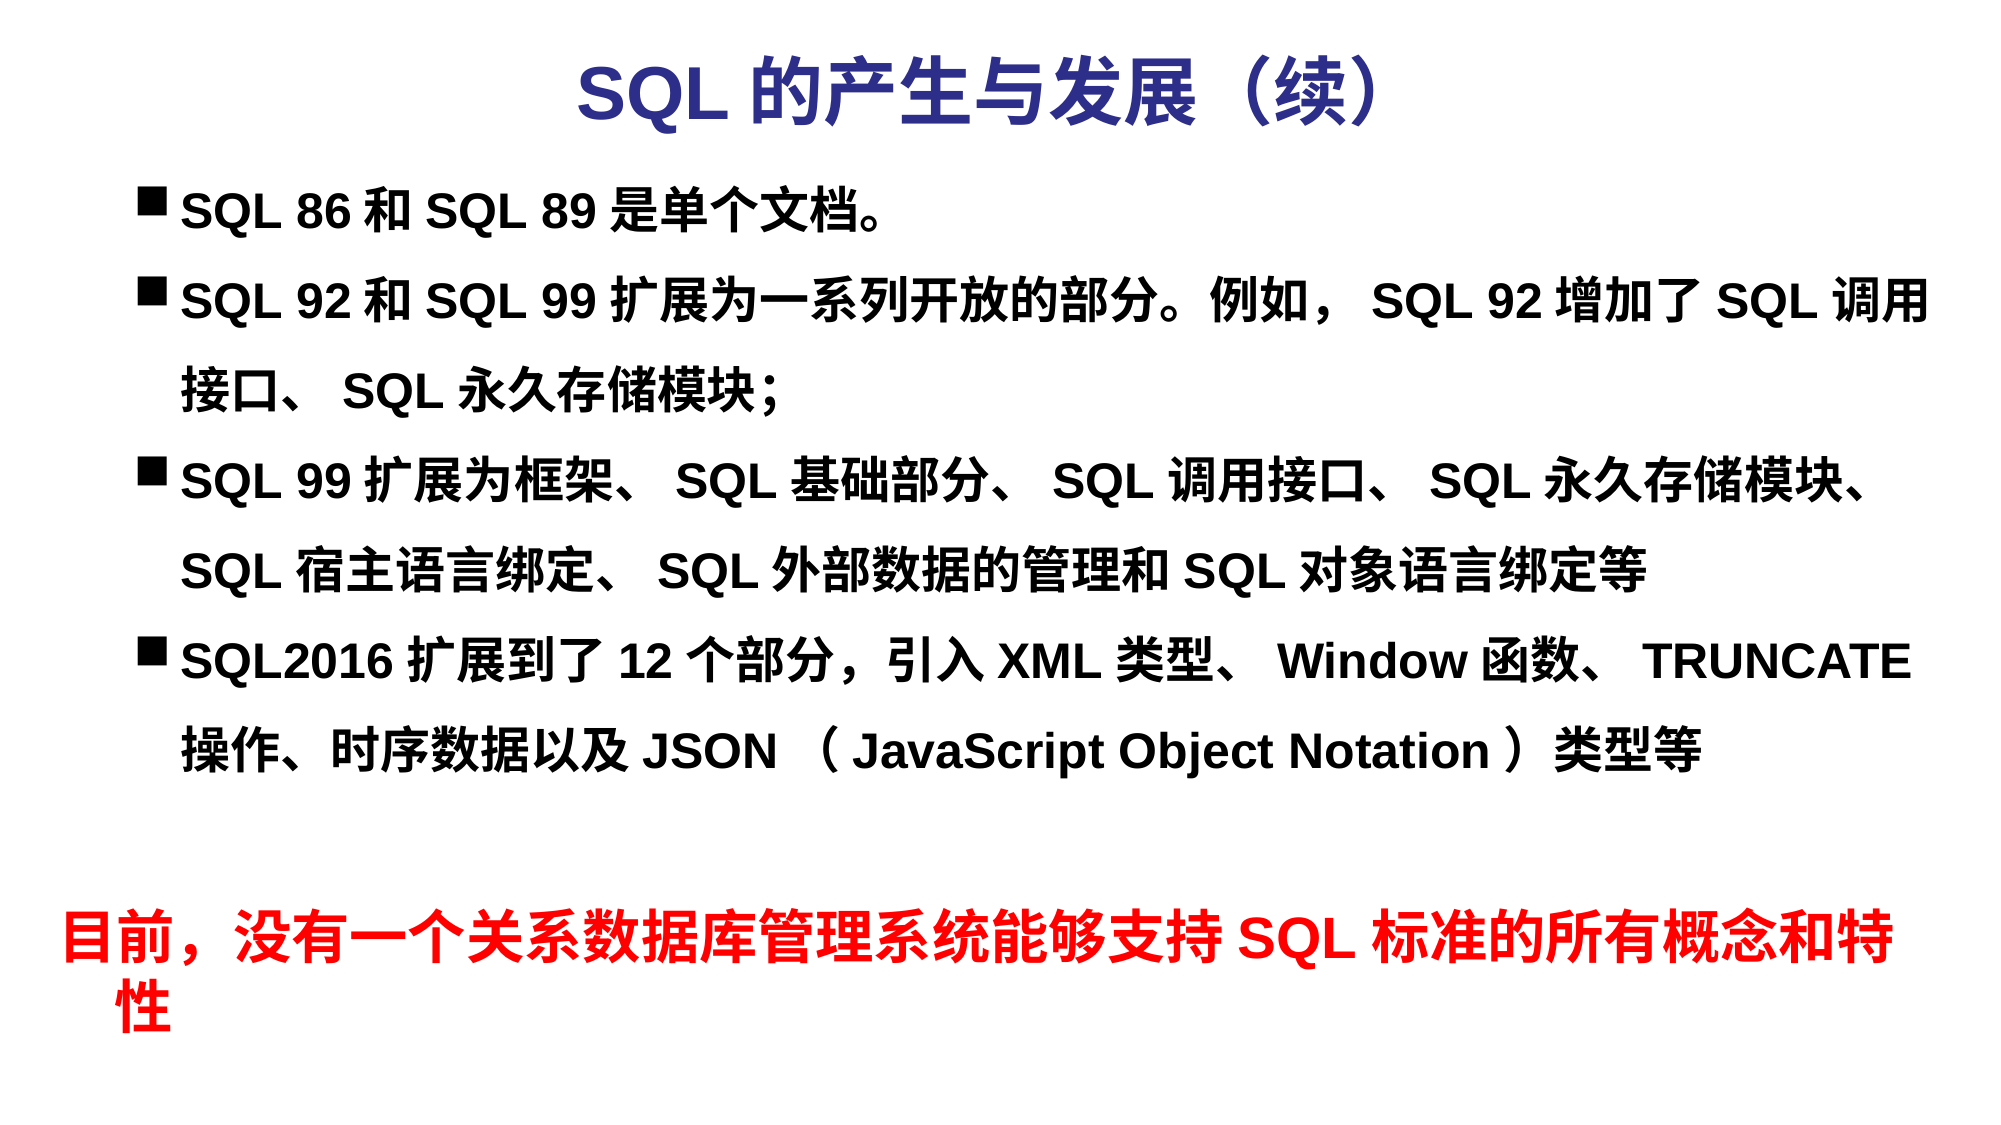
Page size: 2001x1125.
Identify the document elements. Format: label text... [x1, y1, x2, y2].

text_box 目前，没有一个关系数据库管理系统能够支持SQL标准的所有概念和特性 [43, 892, 1955, 1052]
text_box SQL 86和SQL 89是单个文档。 SQL 92和SQL 99扩展为一系列开放的部分。例如，SQL 92增加了SQL调用接口、SQL永久存储模块； SQL 99扩展为框架、SQL基础部分、SQL调用接口、SQL永久存储模块、SQL宿主语言绑定、SQL外部数据的管理和SQL对象语言绑定等 SQL2016扩展到了12个部分，引入XML类型、Window函数、TRUNCATE操作、时序数据以及JSON（JavaScript Object Notation）类型等 [43, 140, 1950, 893]
title SQL的产生与发展（续） [324, 17, 1675, 140]
